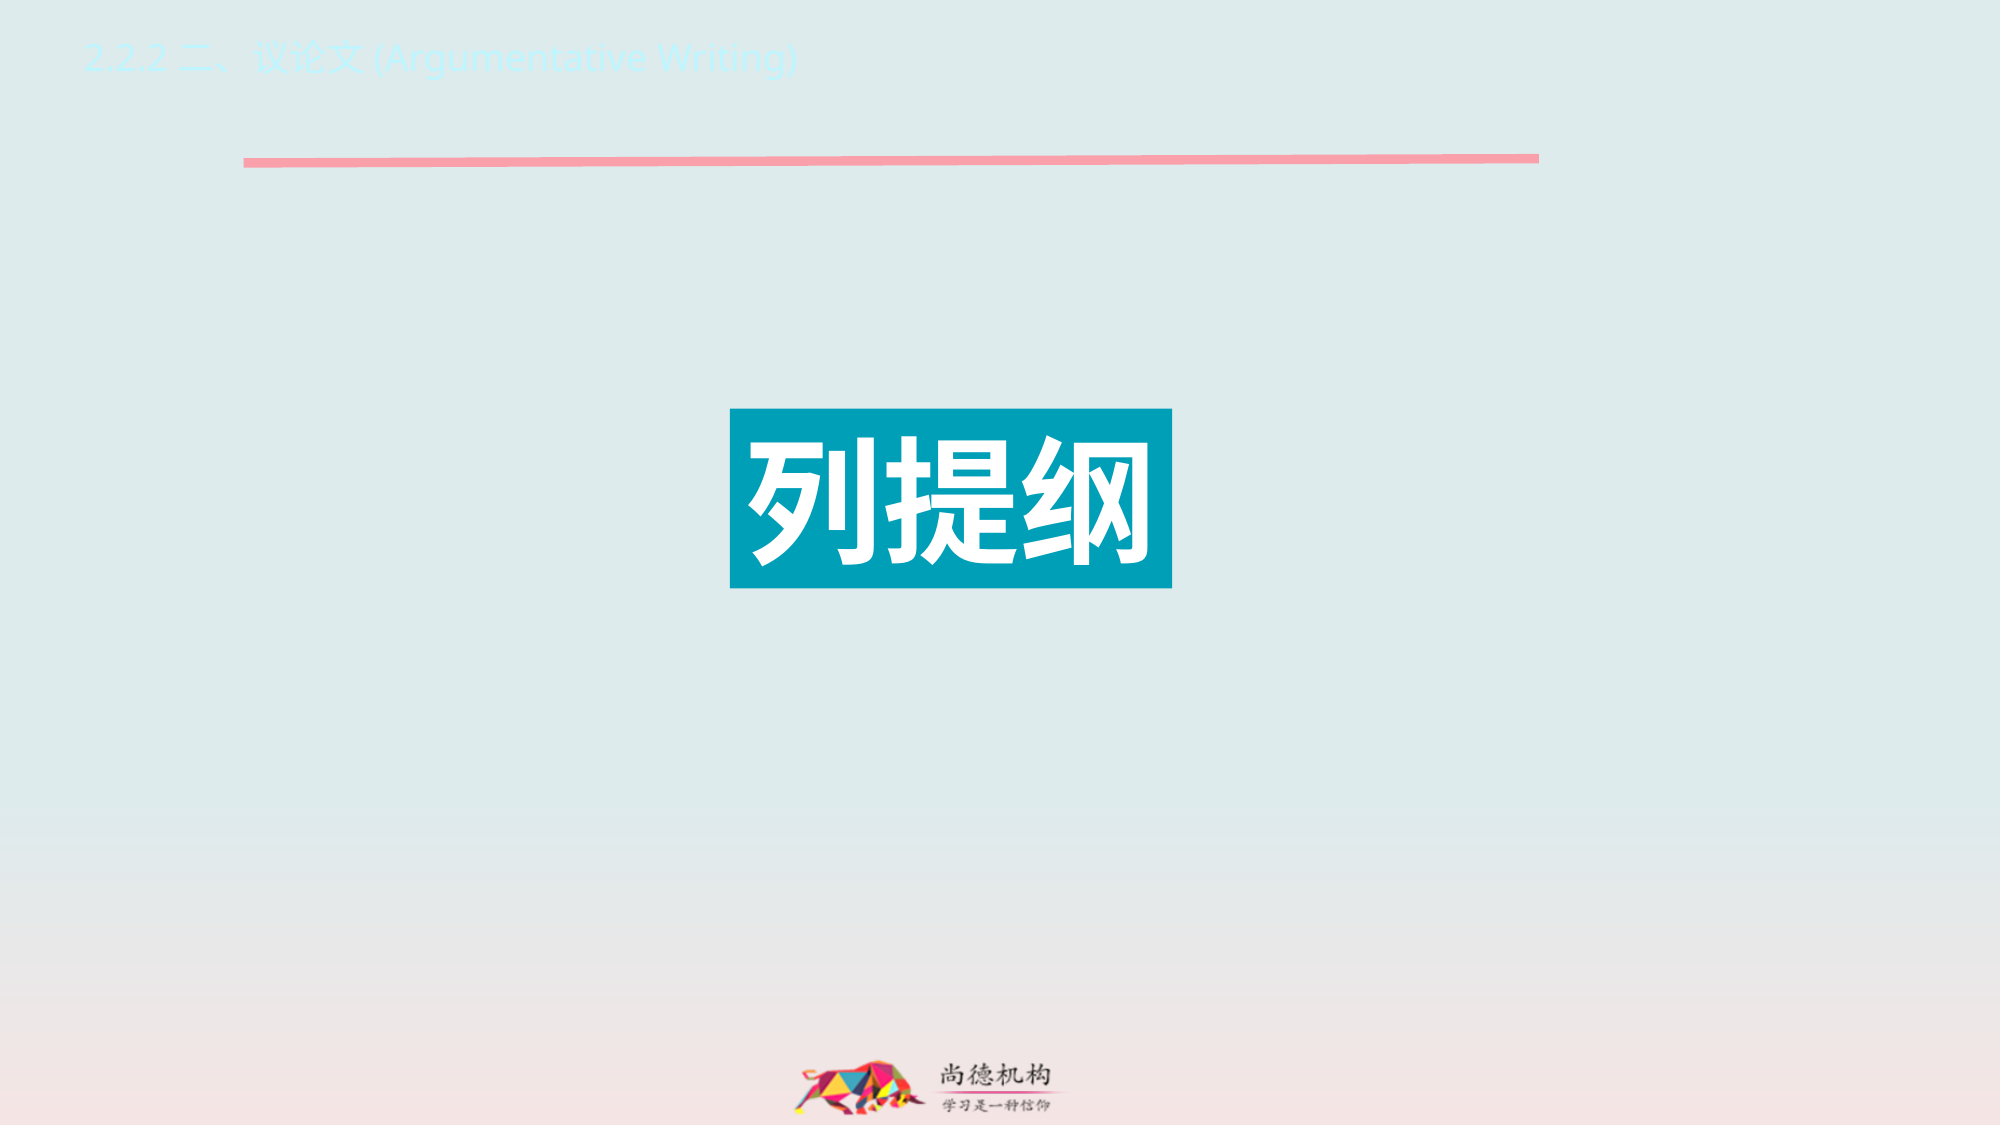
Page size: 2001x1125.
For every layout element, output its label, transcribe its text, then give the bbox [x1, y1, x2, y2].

text_box 2.2.2二、议论文(Argumentative Writing) [68, 26, 813, 87]
picture [786, 1053, 1236, 1125]
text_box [243, 158, 1539, 163]
text_box 列提纲 [729, 408, 1173, 589]
